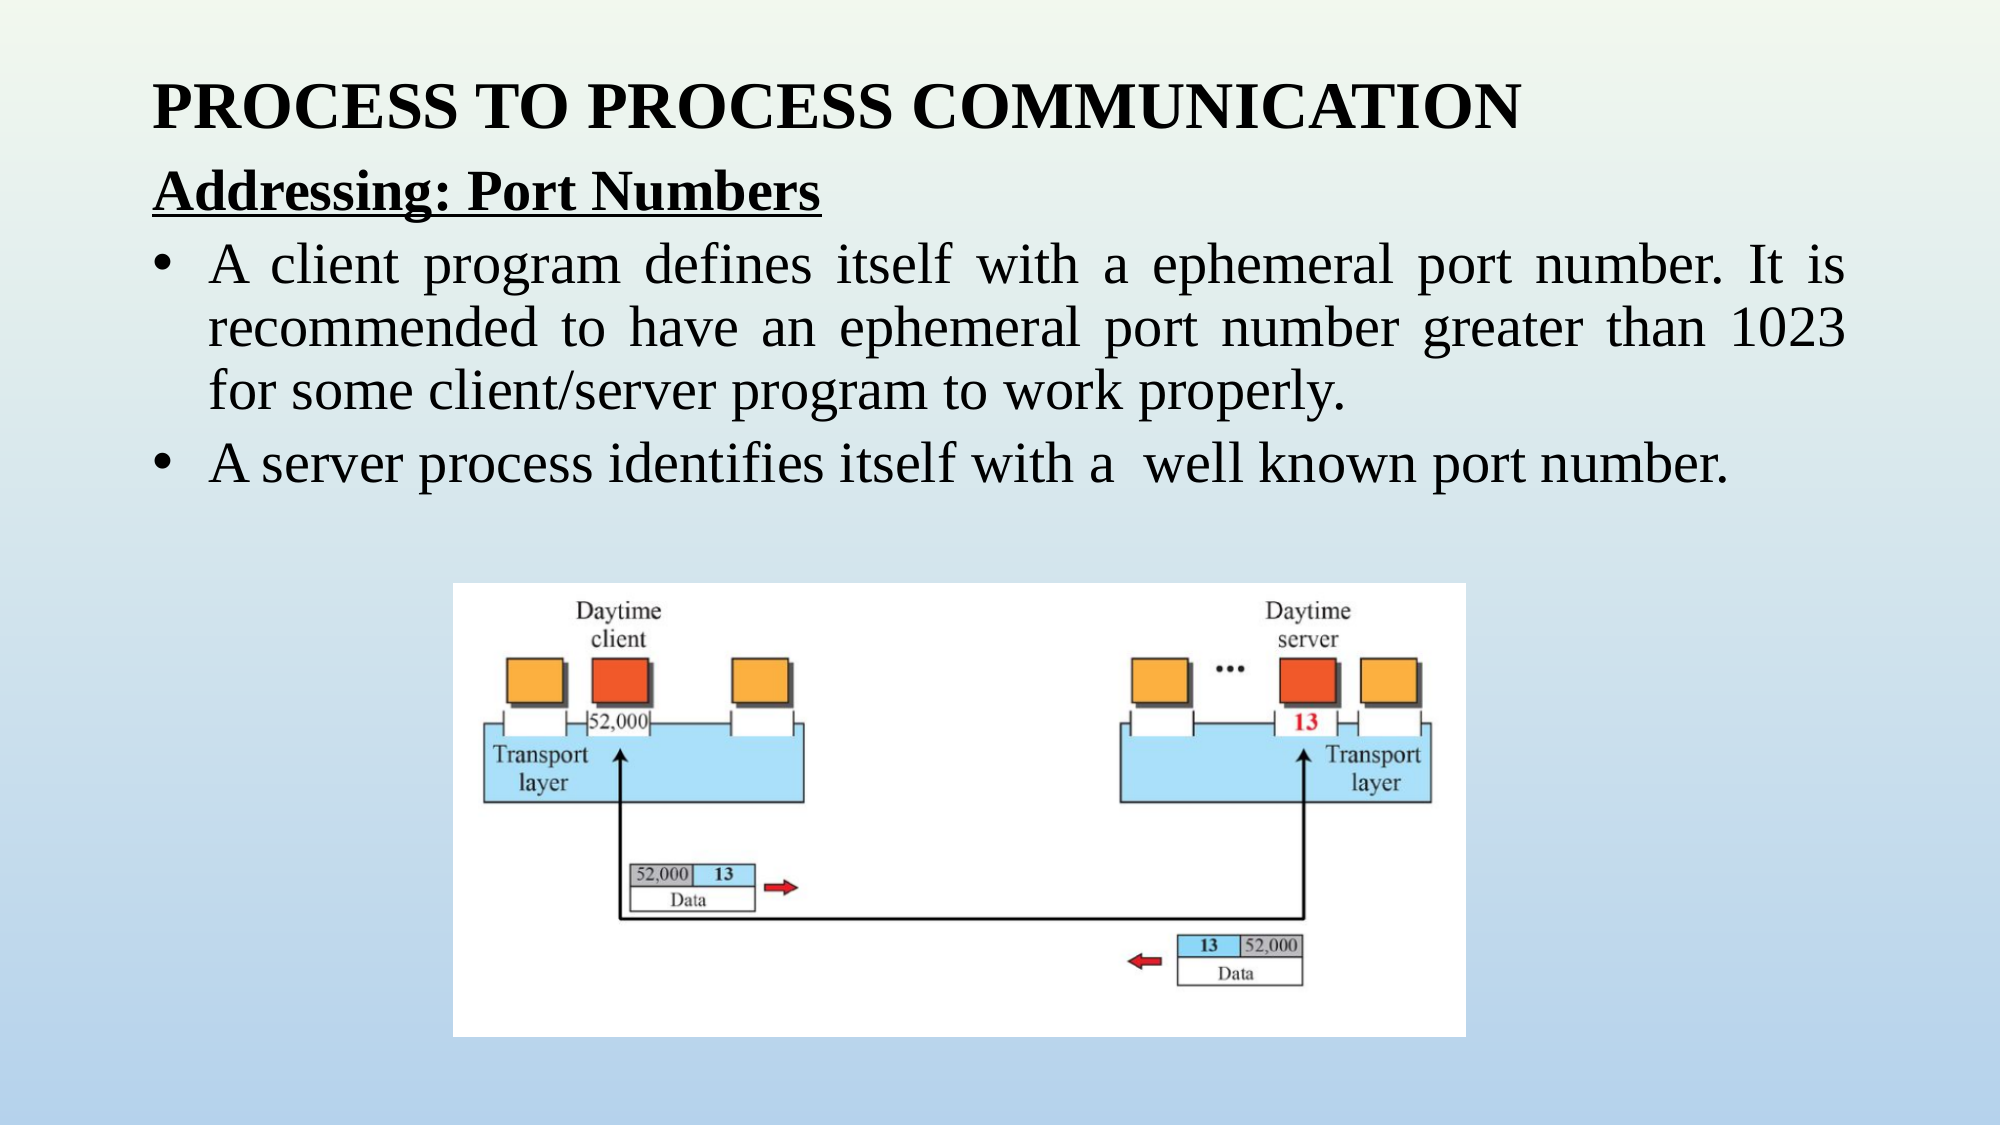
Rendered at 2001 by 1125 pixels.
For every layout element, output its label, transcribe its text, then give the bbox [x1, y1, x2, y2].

picture [453, 583, 1466, 1037]
list Addressing: Port Numbers A client program defines itself with a ephemeral port number. It is recommended to have an ephemeral port number greater than 1023 for some client/server program to work properly. A server process identifies itself with a well known port number. [137, 153, 1863, 1014]
title PROCESS TO PROCESS COMMUNICATION [137, 59, 1863, 153]
